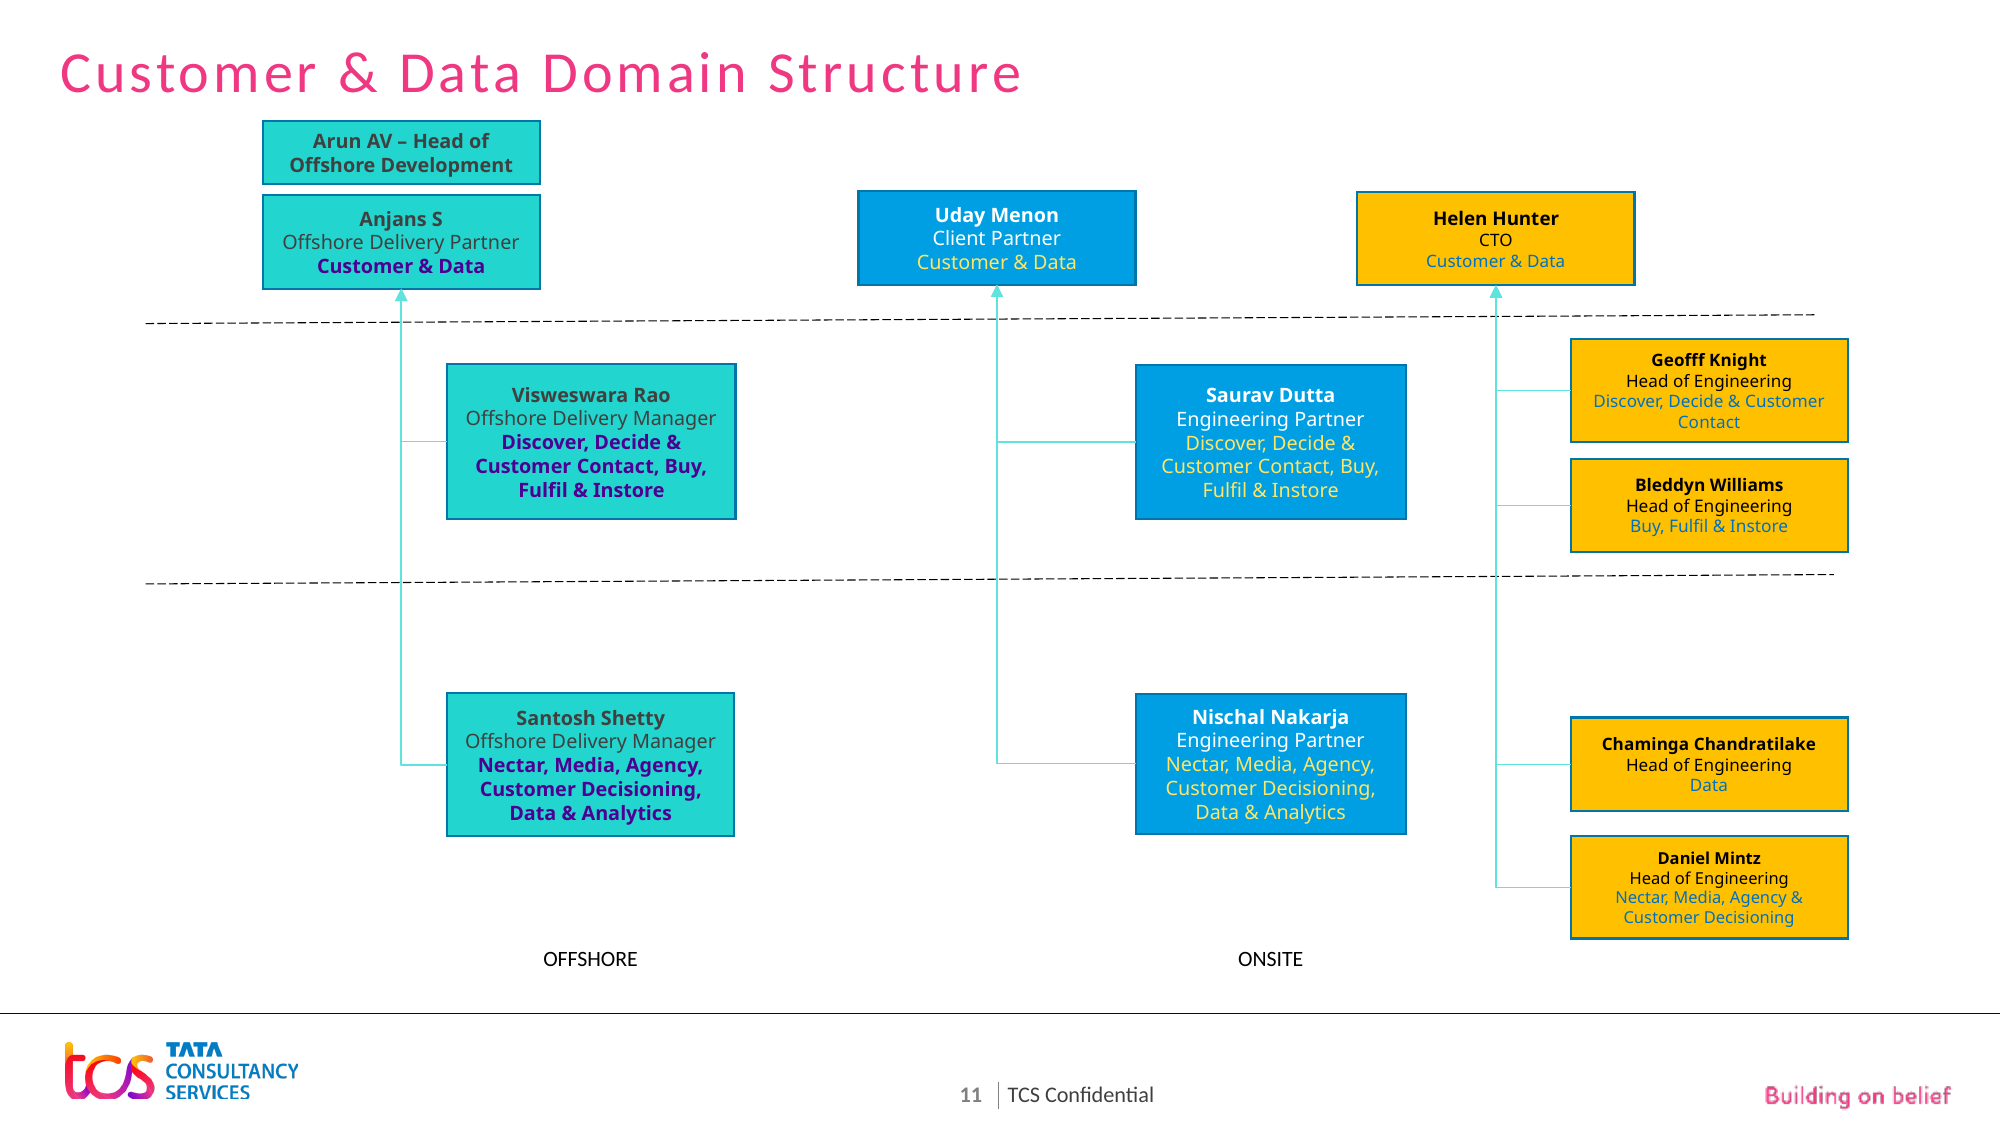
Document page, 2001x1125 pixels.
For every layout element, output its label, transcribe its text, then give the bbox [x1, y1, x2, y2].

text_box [145, 191, 1848, 992]
picture [1763, 1082, 1954, 1112]
title Customer & Data Domain Structure [45, 26, 1765, 148]
text_box Arun AV – Head of Offshore Development [262, 120, 540, 184]
